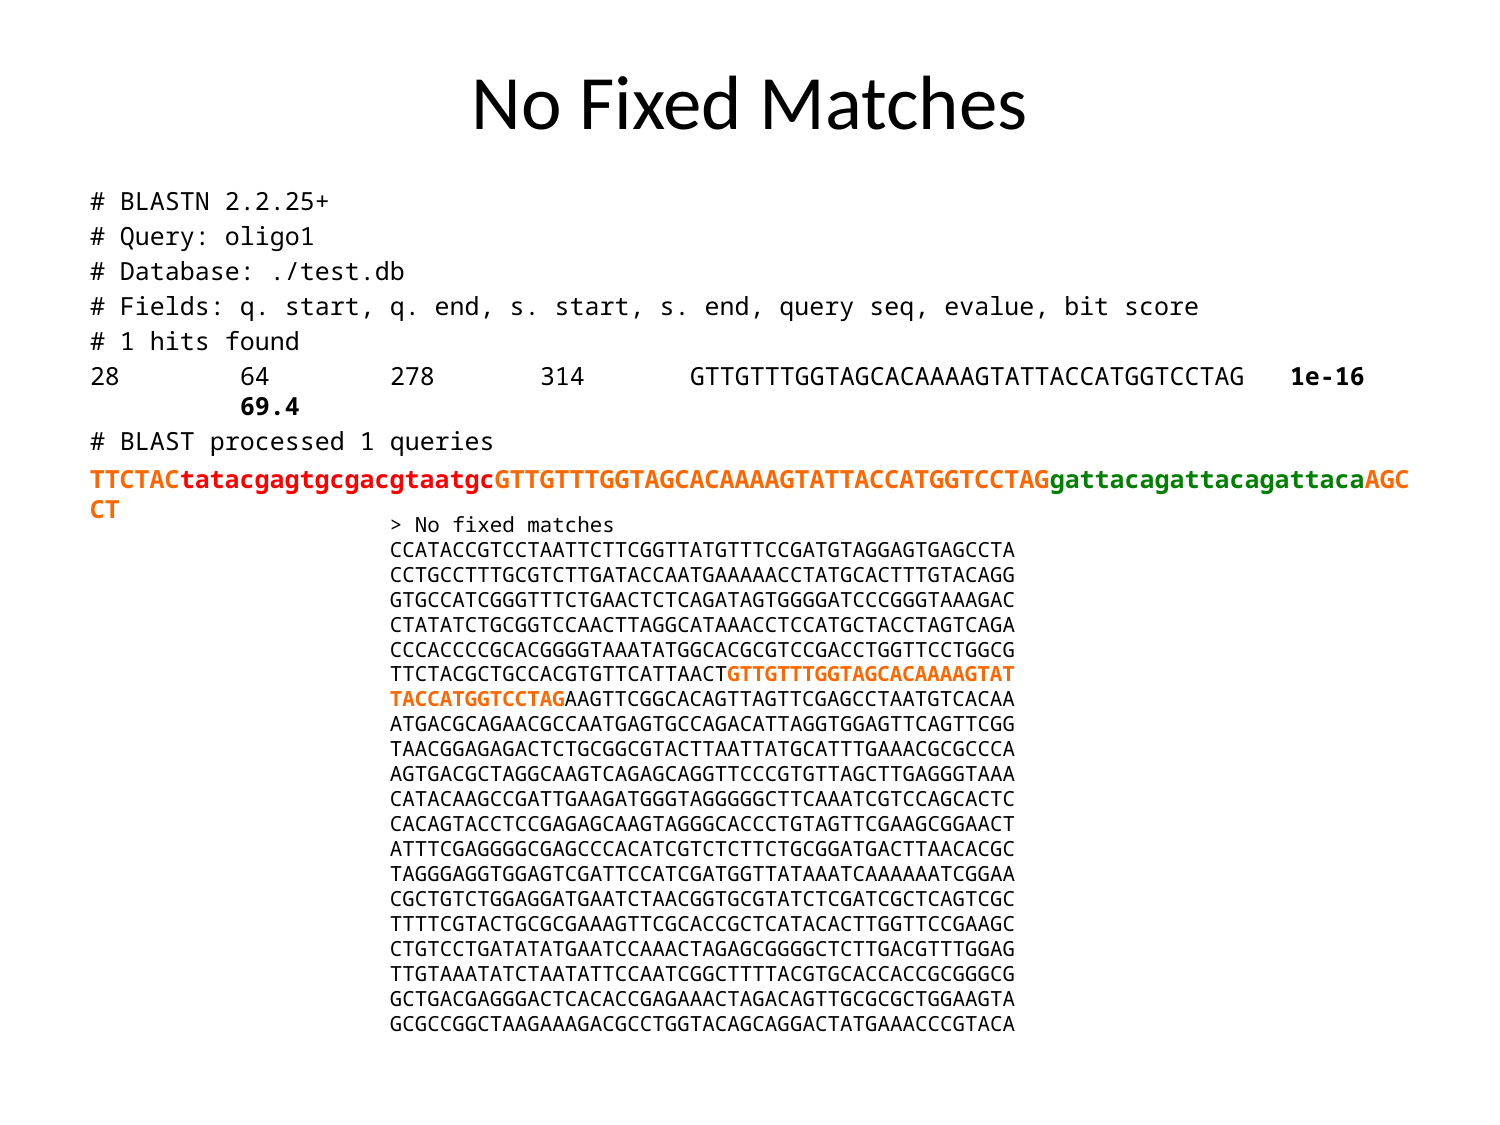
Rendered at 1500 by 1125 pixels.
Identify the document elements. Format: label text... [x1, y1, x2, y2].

title No Fixed Matches [75, 45, 1425, 154]
text_box TTCTACtatacgagtgcgacgtaatgcGTTGTTTGGTAGCACAAAAGTATTACCATGGTCCTAGgattacagattacagattacaAGCCT [74, 455, 1439, 531]
text_box > No fixed matches CCATACCGTCCTAATTCTTCGGTTATGTTTCCGATGTAGGAGTGAGCCTA CCTGCCTTTGCGTCTTGATACCAATGAAAAACCTATGCACTTTGTACAGG GTGCCATCGGGTTTCTGAACTCTCAGATAGTGGGGATCCCGGGTAAAGAC CTATATCTGCGGTCCAACTTAGGCATAAACCTCCATGCTACCTAGTCAGA CCCACCCCGCACGGGGTAAATATGGCACGCGTCCGACCTGGTTCCTGGCG TTCTACGCTGCCACGTGTTCATTAACTGTTGTTTGGTAGCACAAAAGTAT TACCATGGTCCTAGAAGTTCGGCACAGTTAGTTCGAGCCTAATGTCACAA ATGACGCAGAACGCCAATGAGTGCCAGACATTAGGTGGAGTTCAGTTCGG TAACGGAGAGACTCTGCGGCGTACTTAATTATGCATTTGAAACGCGCCCA AGTGACGCTAGGCAAGTCAGAGCAGGTTCCCGTGTTAGCTTGAGGGTAAA CATACAAGCCGATTGAAGATGGGTAGGGGGCTTCAAATCGTCCAGCACTC CACAGTACCTCCGAGAGCAAGTAGGGCACCCTGTAGTTCGAAGCGGAACT ATTTCGAGGGGCGAGCCCACATCGTCTCTTCTGCGGATGACTTAACACGC TAGGGAGGTGGAGTCGATTCCATCGATGGTTATAAATCAAAAAATCGGAA CGCTGTCTGGAGGATGAATCTAACGGTGCGTATCTCGATCGCTCAGTCGC TTTTCGTACTGCGCGAAAGTTCGCACCGCTCATACACTTGGTTCCGAAGC CTGTCCTGATATATGAATCCAAACTAGAGCGGGGCTCTTGACGTTTGGAG TTGTAAATATCTAATATTCCAATCGGCTTTTACGTGCACCACCGCGGGCG GCTGACGAGGGACTCACACCGAGAAACTAGACAGTTGCGCGCTGGAAGTA GCGCCGGCTAAGAAAGACGCCTGGTACAGCAGGACTATGAAACCCGTACA [374, 531, 1125, 1044]
list # BLASTN 2.2.25+ # Query: oligo1 # Database: ./test.db # Fields: q. start, q. end, s. start, s. end, query seq, evalue, bit score # 1 hits found 28 64 278 314 GTTGTTTGGTAGCACAAAAGTATTACCATGGTCCTAG 1e-16 69.4 # BLAST processed 1 queries [75, 177, 1425, 455]
